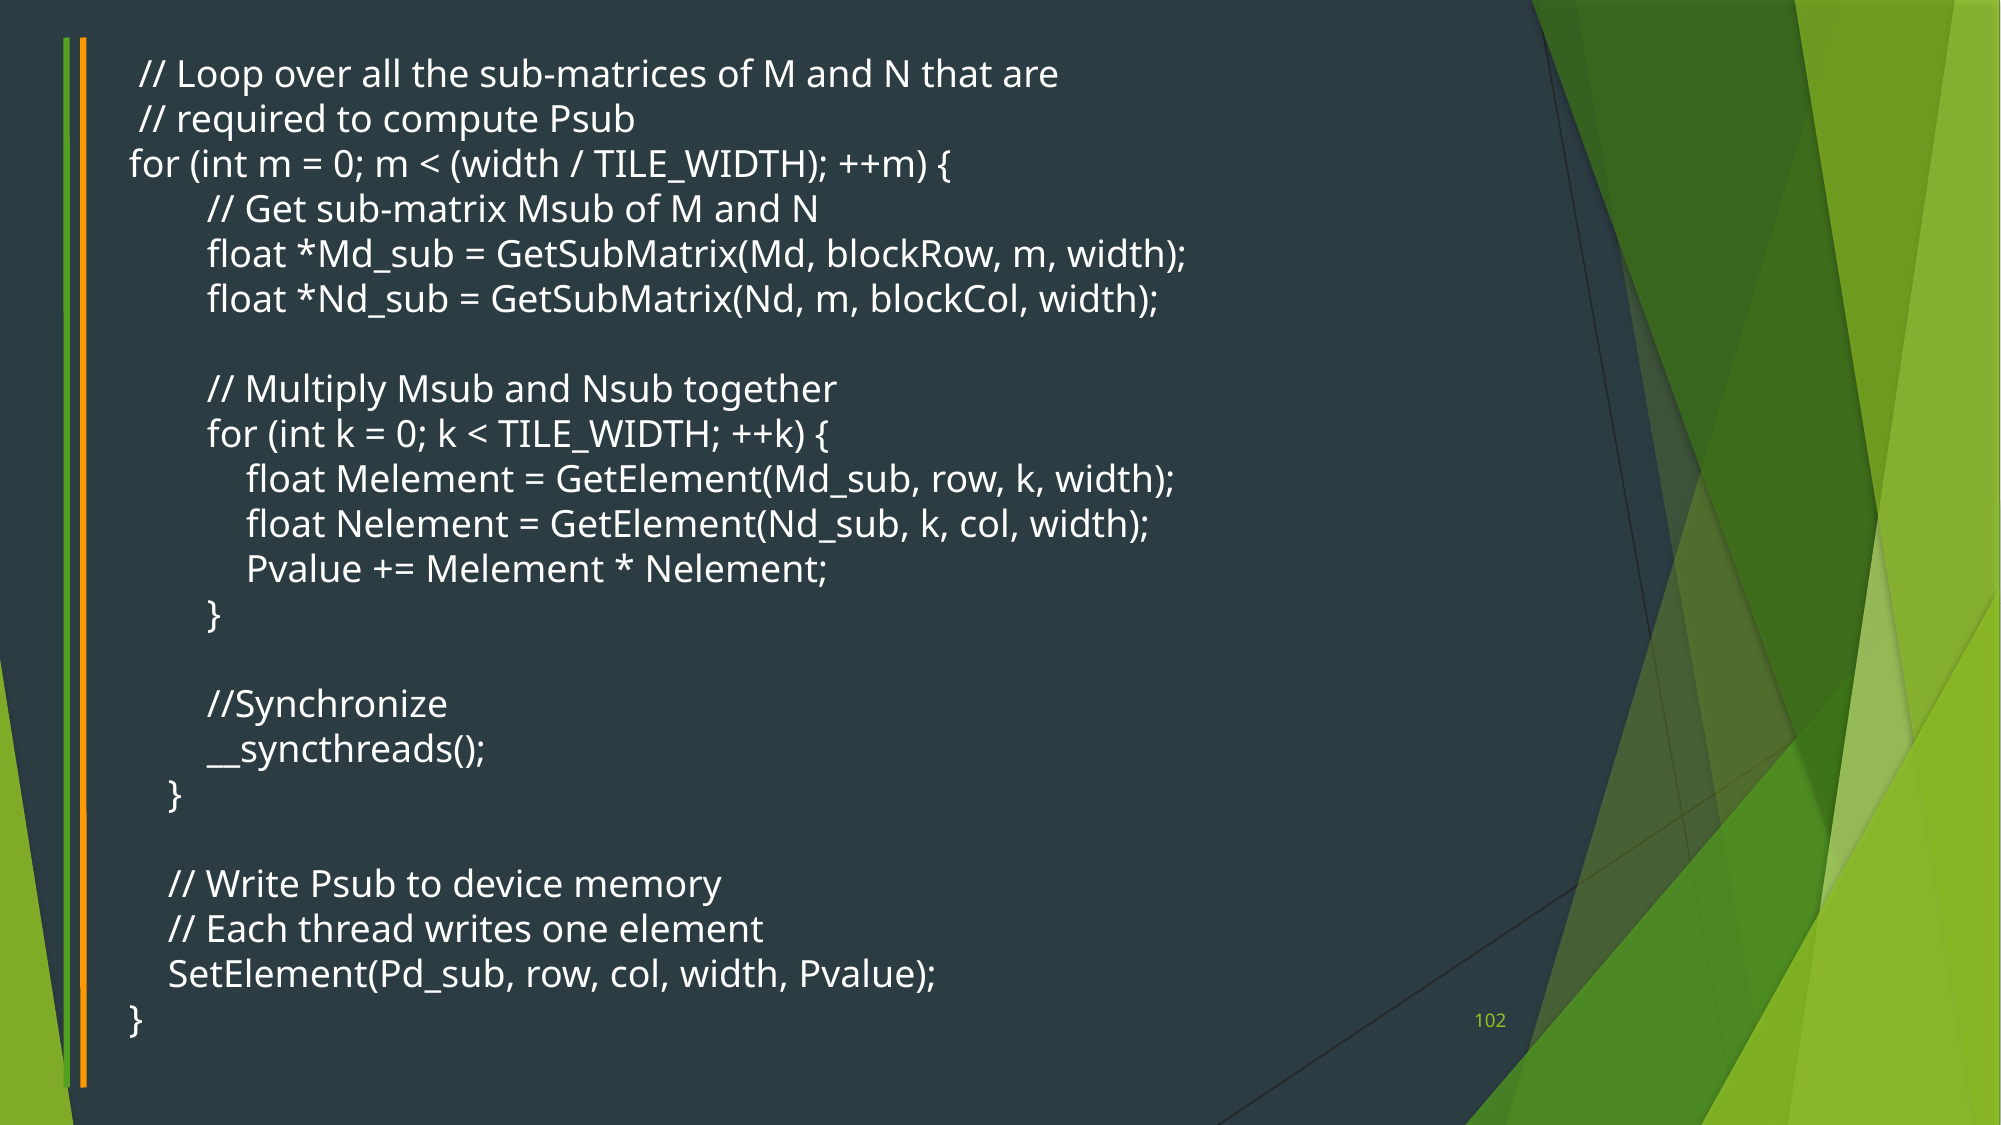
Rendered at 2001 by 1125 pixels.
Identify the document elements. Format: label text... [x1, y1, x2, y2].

text_box // Loop over all the sub-matrices of M and N that are // required to compute Psub for (int m = 0; m < (width / TILE_WIDTH); ++m) { // Get sub-matrix Msub of M and N float *Md_sub = GetSubMatrix(Md, blockRow, m, width); float *Nd_sub = GetSubMatrix(Nd, m, blockCol, width); // Multiply Msub and Nsub together for (int k = 0; k < TILE_WIDTH; ++k) { float Melement = GetElement(Md_sub, row, k, width); float Nelement = GetElement(Nd_sub, k, col, width); Pvalue += Melement * Nelement; } //Synchronize __syncthreads(); } // Write Psub to device memory // Each thread writes one element SetElement(Pd_sub, row, col, width, Pvalue); } [114, 42, 1697, 1048]
